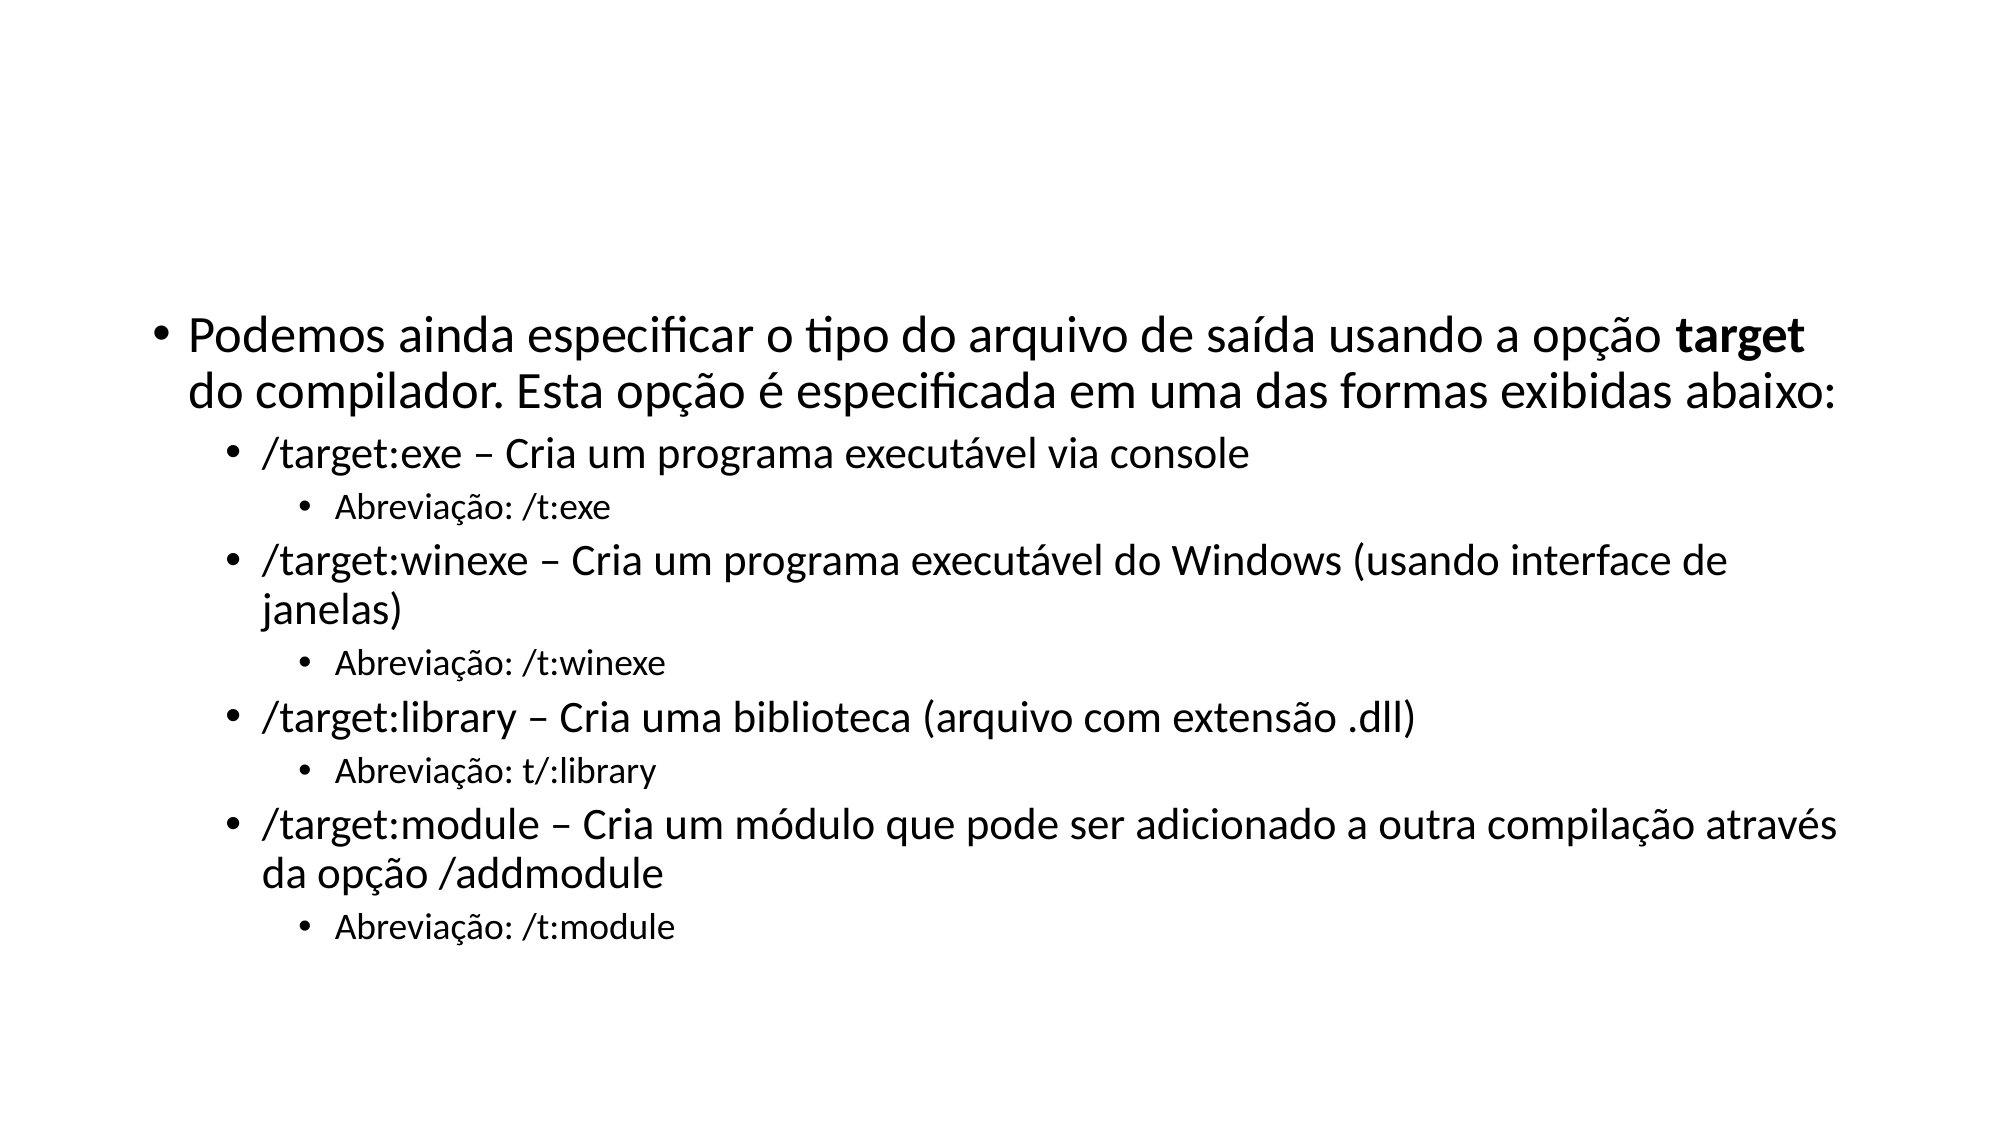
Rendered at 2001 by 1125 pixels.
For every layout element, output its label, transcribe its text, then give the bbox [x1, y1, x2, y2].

list Podemos ainda especificar o tipo do arquivo de saída usando a opção target do compilador. Esta opção é especificada em uma das formas exibidas abaixo: /target:exe – Cria um programa executável via console Abreviação: /t:exe /target:winexe – Cria um programa executável do Windows (usando interface de janelas) Abreviação: /t:winexe /target:library – Cria uma biblioteca (arquivo com extensão .dll) Abreviação: t/:library /target:module – Cria um módulo que pode ser adicionado a outra compilação através da opção /addmodule Abreviação: /t:module [137, 299, 1863, 1014]
